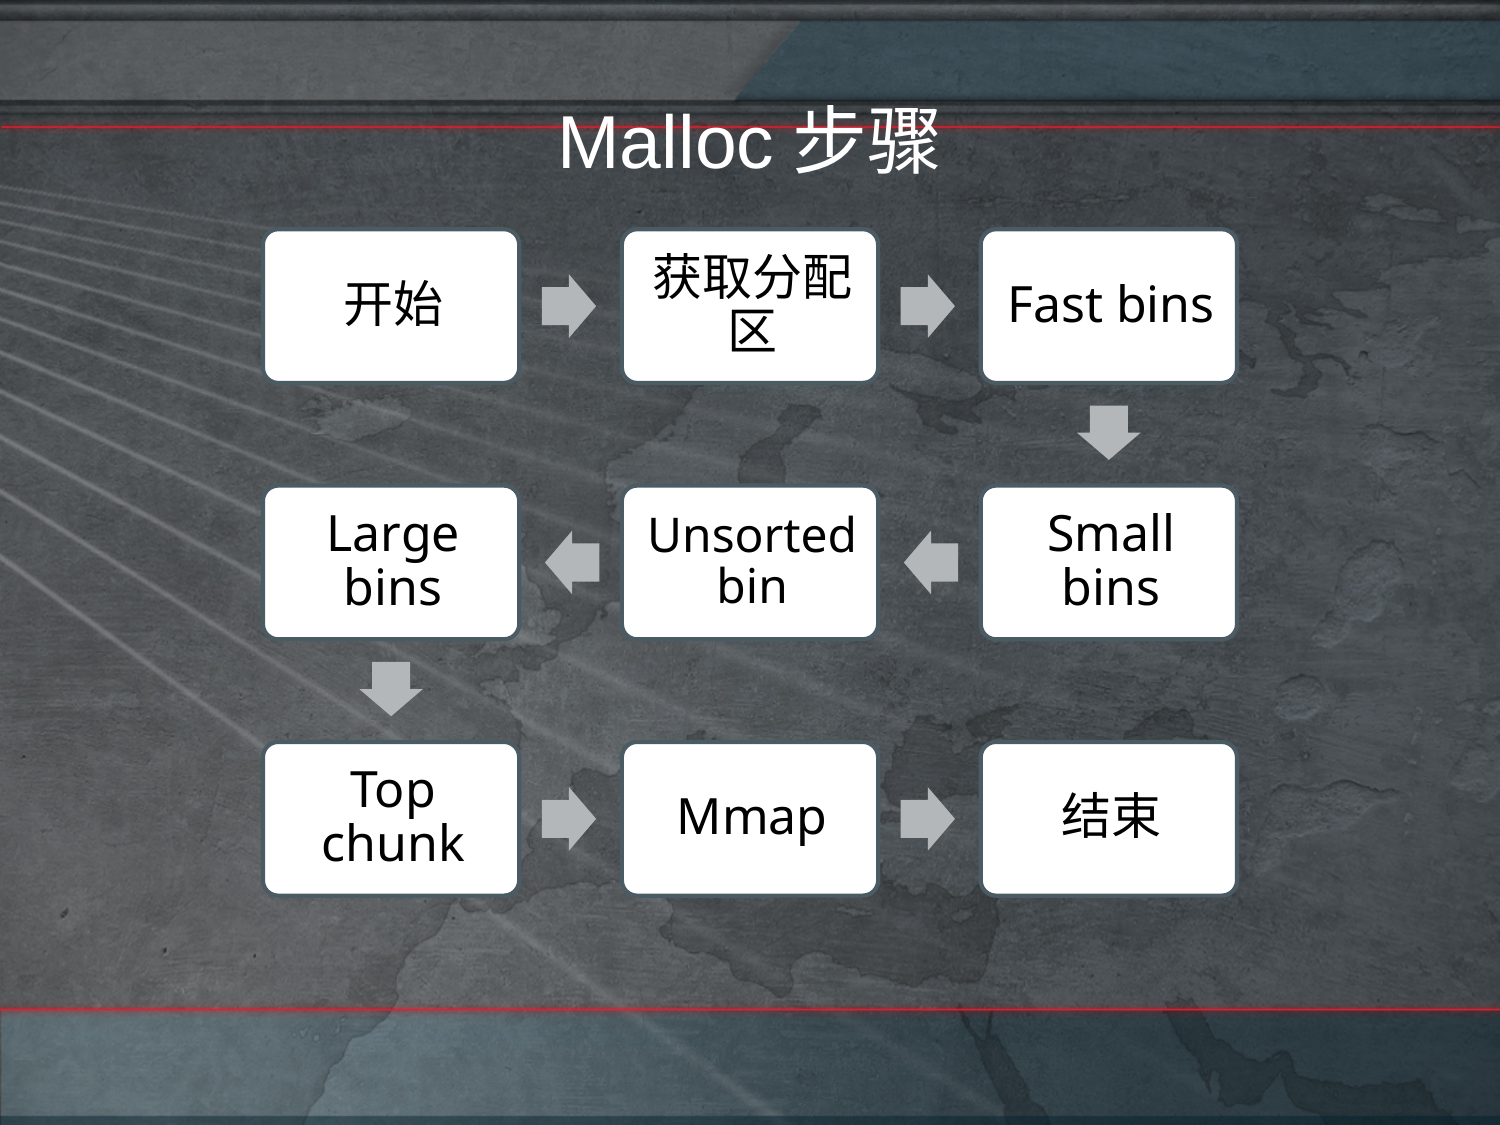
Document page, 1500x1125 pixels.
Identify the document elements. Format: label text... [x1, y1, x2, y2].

picture [0, 0, 1500, 1125]
title Malloc步骤 [75, 45, 1425, 233]
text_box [249, 228, 1251, 897]
